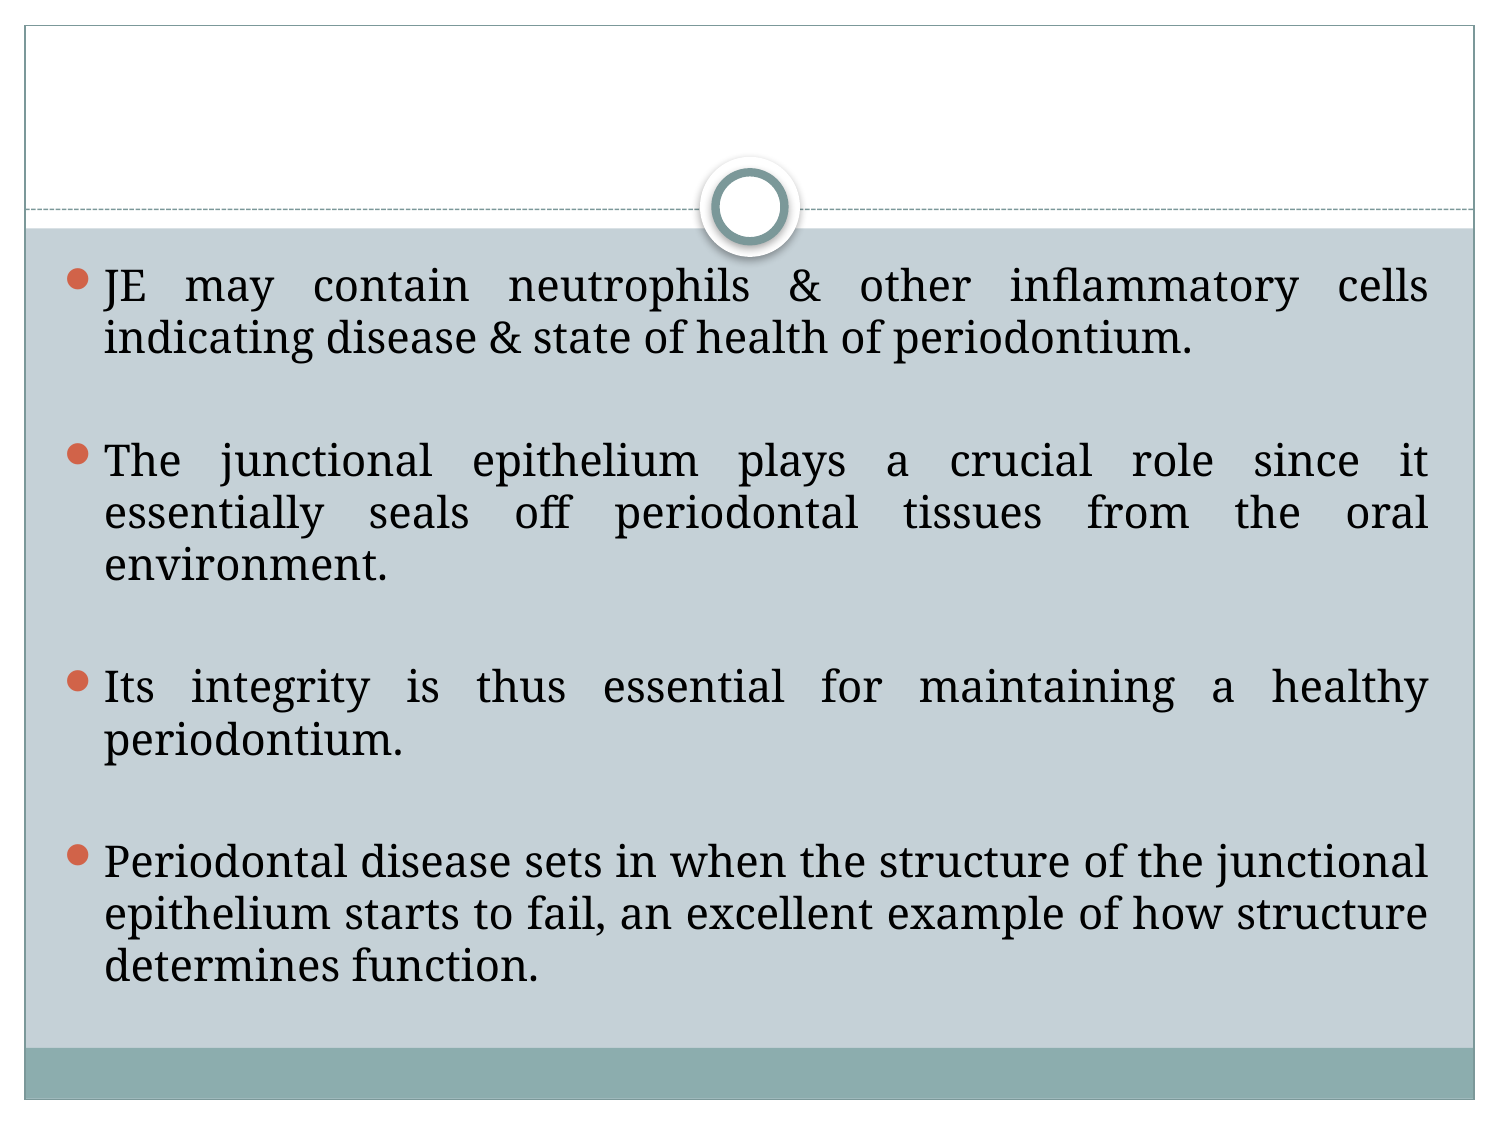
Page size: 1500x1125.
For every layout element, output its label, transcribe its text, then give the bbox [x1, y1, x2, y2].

list JE may contain neutrophils & other inflammatory cells indicating disease & state of health of periodontium. The junctional epithelium plays a crucial role since it essentially seals off periodontal tissues from the oral environment. Its integrity is thus essential for maintaining a healthy periodontium. Periodontal disease sets in when the structure of the junctional epithelium starts to fail, an excellent example of how structure determines function. [49, 250, 1445, 1001]
